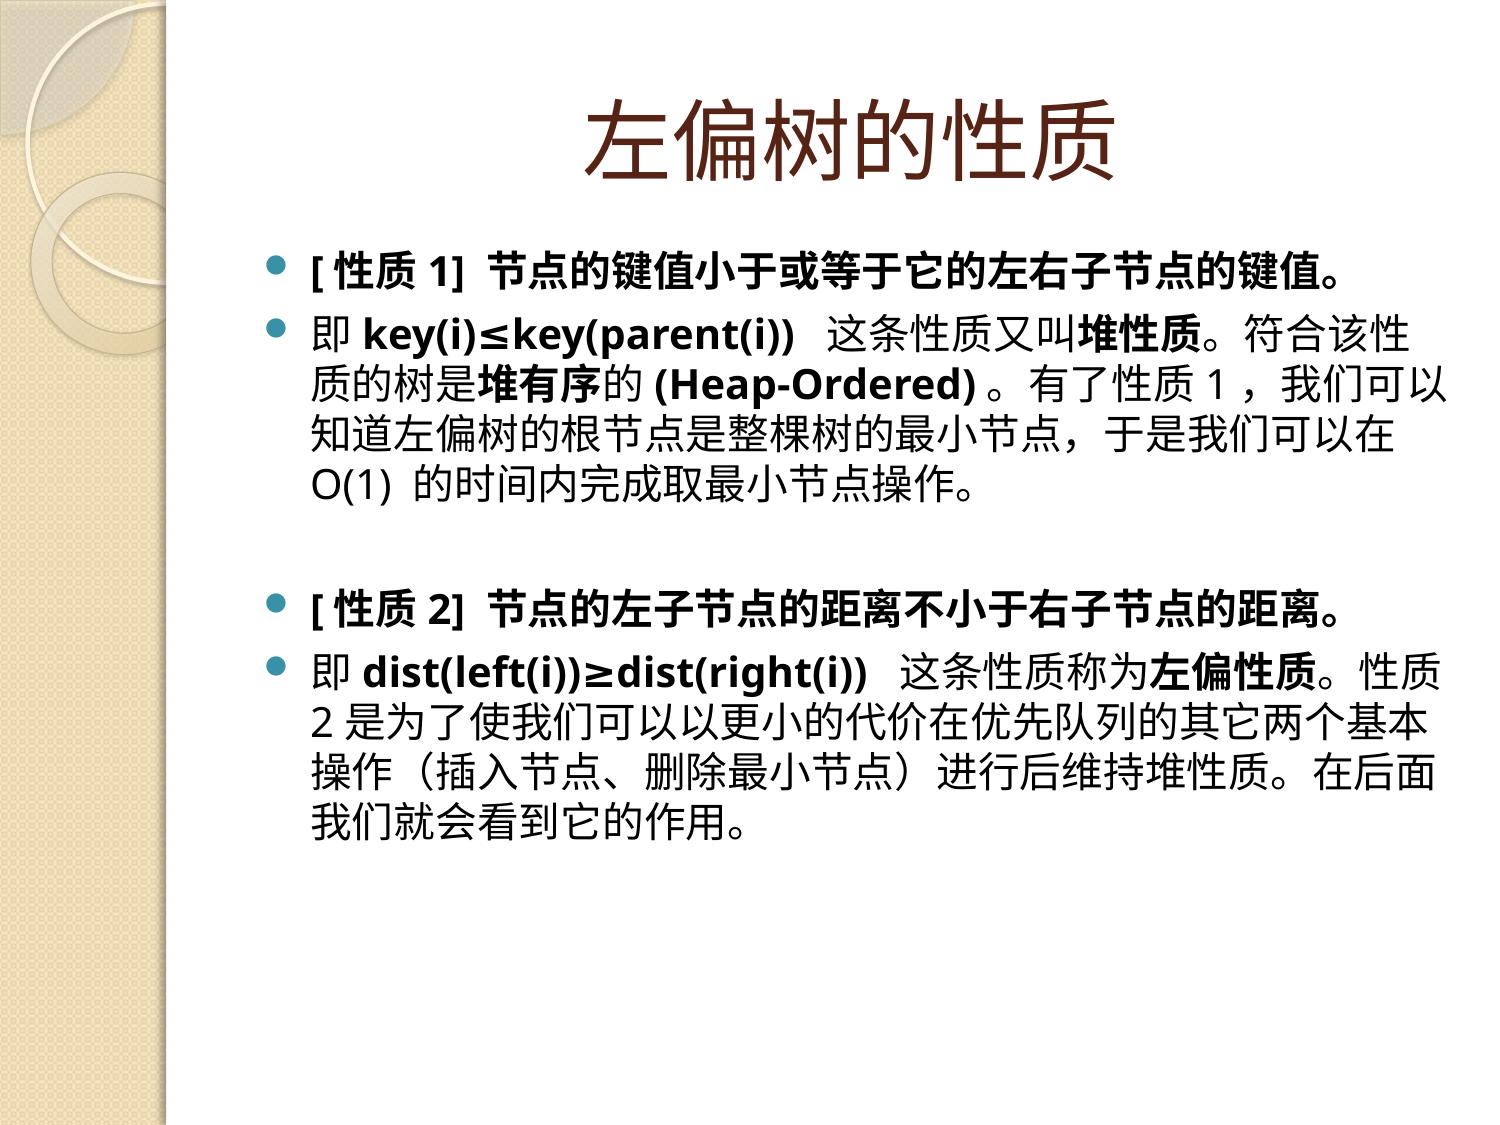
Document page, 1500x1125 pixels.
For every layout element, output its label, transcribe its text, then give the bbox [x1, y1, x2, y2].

list [性质1] 节点的键值小于或等于它的左右子节点的键值。 即key(i)≤key(parent(i)) 这条性质又叫堆性质。符合该性质的树是堆有序的(Heap-Ordered)。有了性质1，我们可以知道左偏树的根节点是整棵树的最小节点，于是我们可以在O(1) 的时间内完成取最小节点操作。 [性质2] 节点的左子节点的距离不小于右子节点的距离。 即dist(left(i))≥dist(right(i)) 这条性质称为左偏性质。性质2是为了使我们可以以更小的代价在优先队列的其它两个基本操作（插入节点、删除最小节点）进行后维持堆性质。在后面我们就会看到它的作用。 [235, 237, 1466, 1025]
title 左偏树的性质 [235, 45, 1466, 233]
